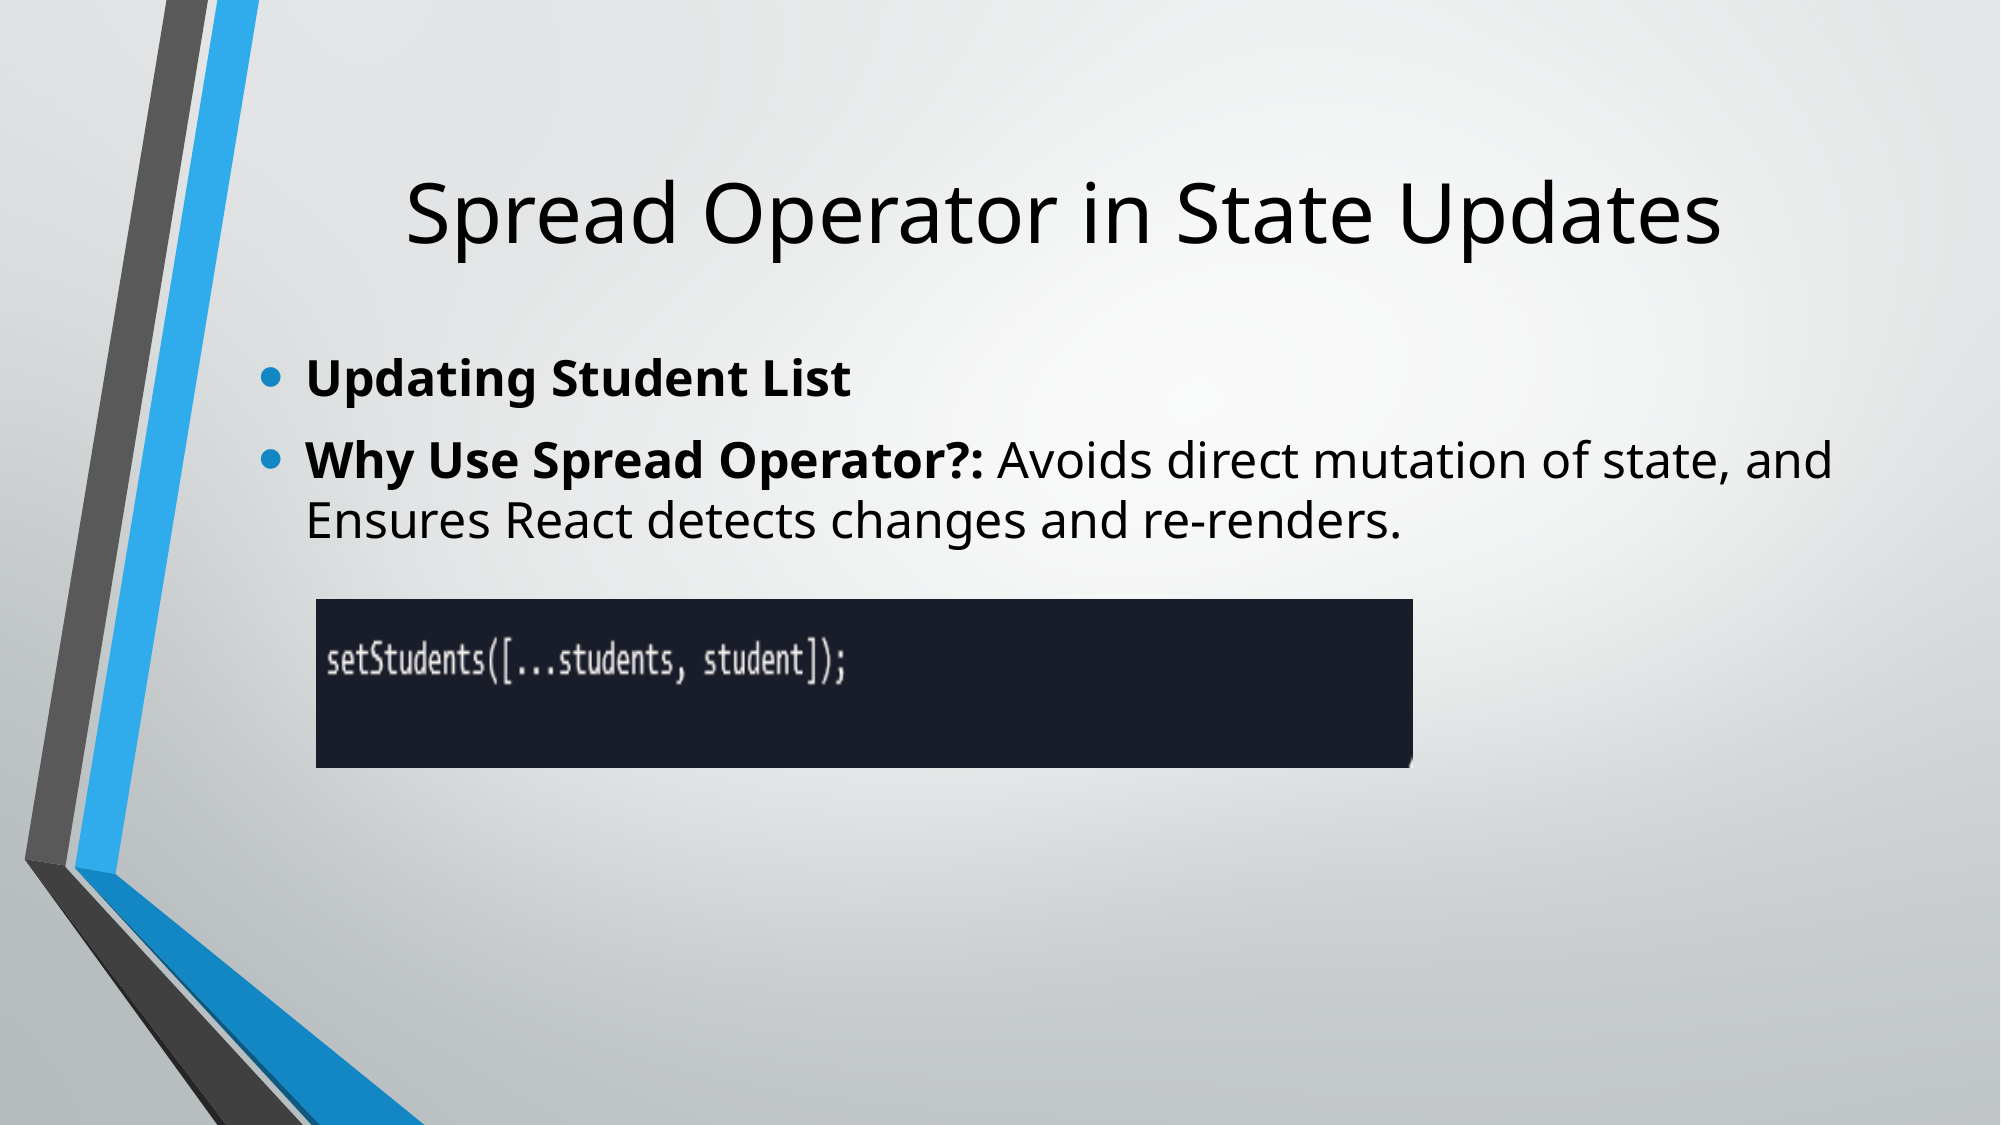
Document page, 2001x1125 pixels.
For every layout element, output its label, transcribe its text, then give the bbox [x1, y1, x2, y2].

list Updating Student List Why Use Spread Operator?: Avoids direct mutation of state, and Ensures React detects changes and re-renders. [243, 308, 1887, 970]
picture [316, 599, 1414, 768]
title Spread Operator in State Updates [243, 112, 1887, 308]
